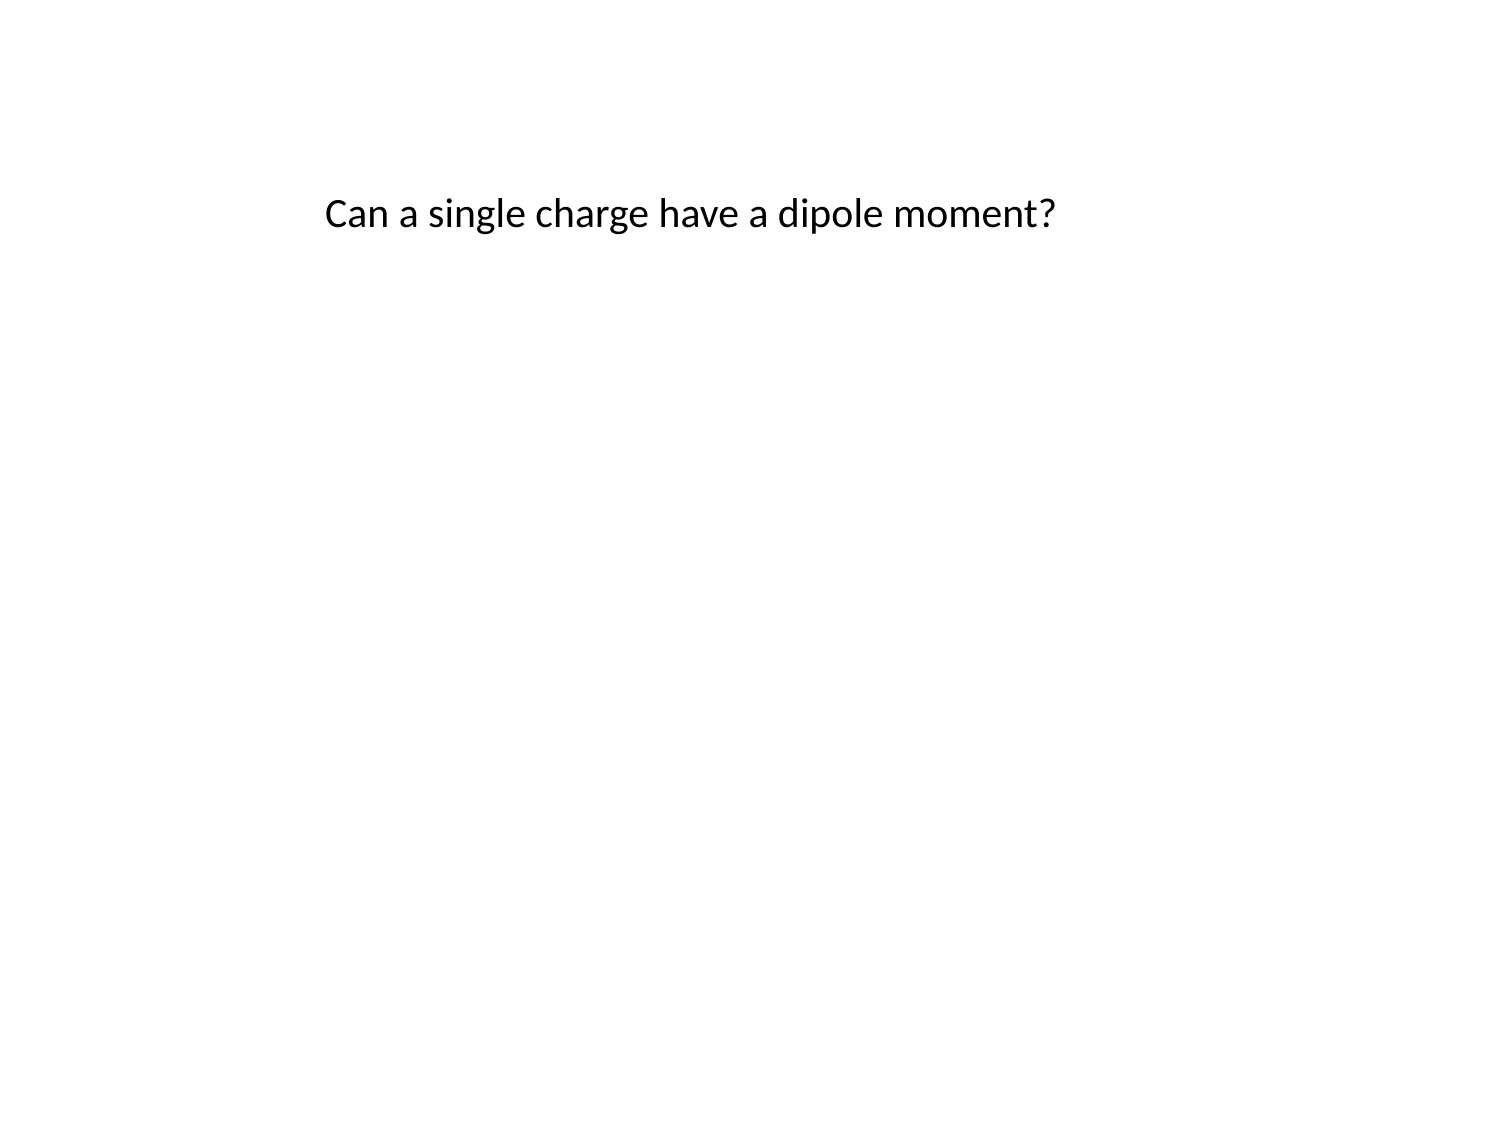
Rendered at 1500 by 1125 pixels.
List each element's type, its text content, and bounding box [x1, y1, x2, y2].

text_box Can a single charge have a dipole moment? [310, 178, 1073, 243]
